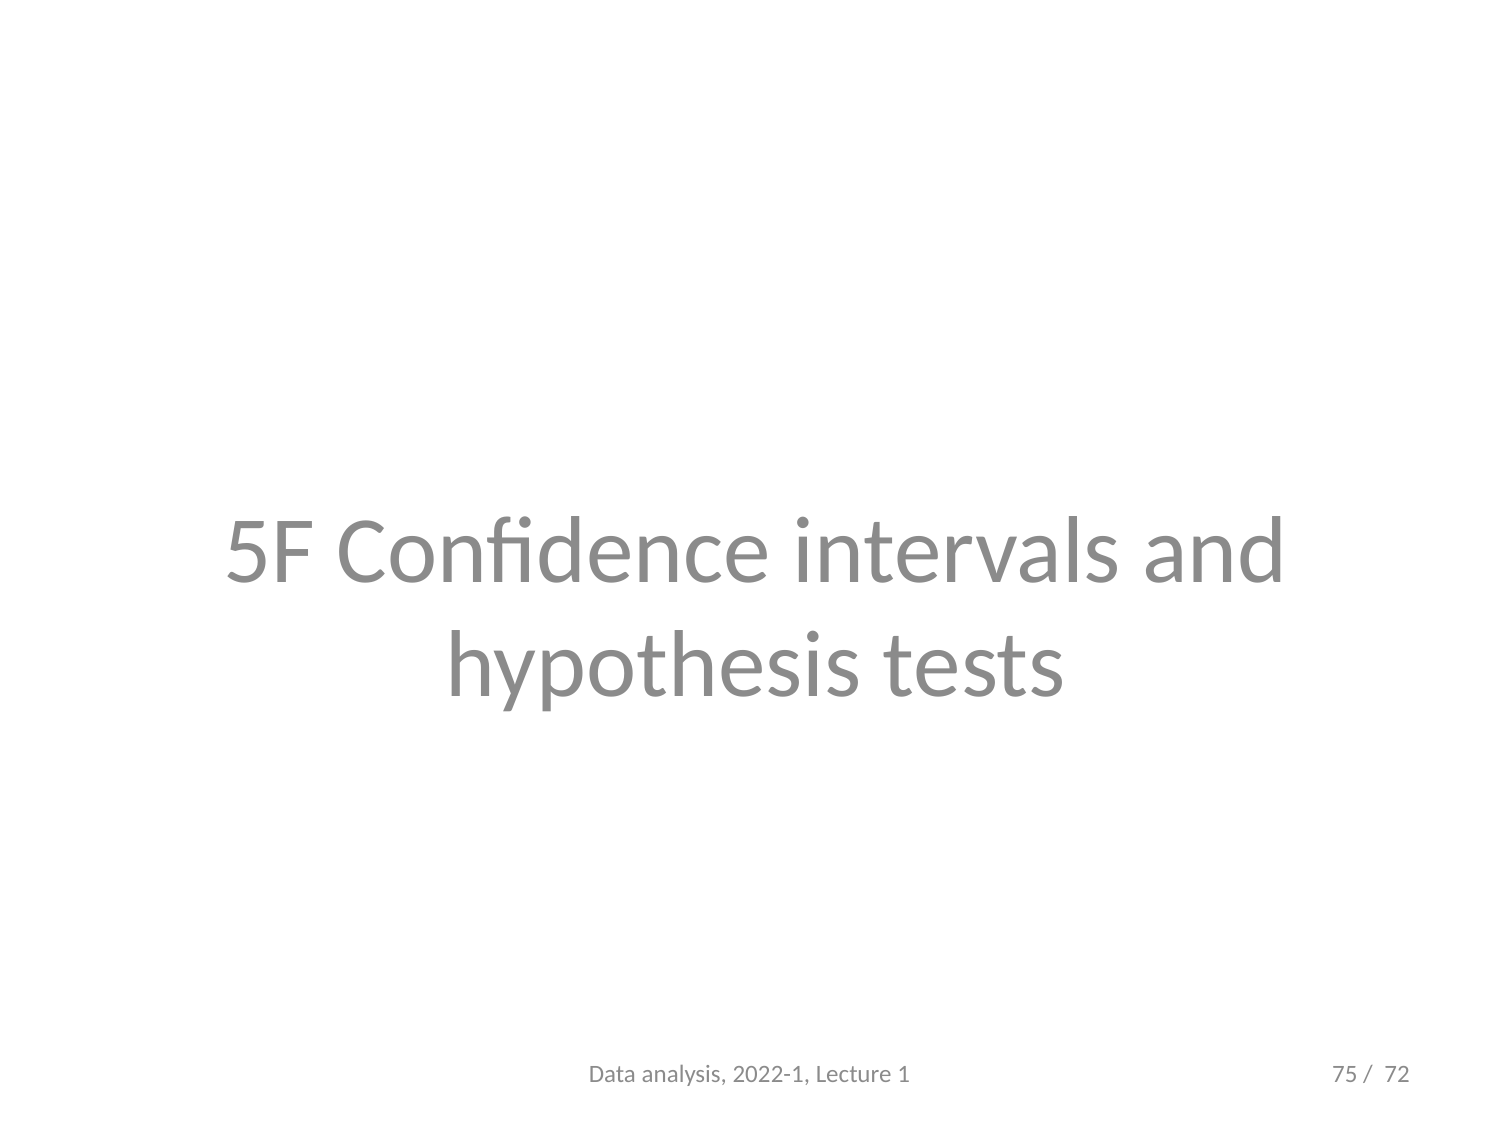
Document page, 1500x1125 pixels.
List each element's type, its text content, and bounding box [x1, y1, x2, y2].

footer Data analysis, 2022-1, Lecture 1 [512, 1042, 988, 1103]
list 5F Confidence intervals and hypothesis tests [118, 476, 1394, 723]
slide_number 75 / 72 [1074, 1042, 1425, 1103]
